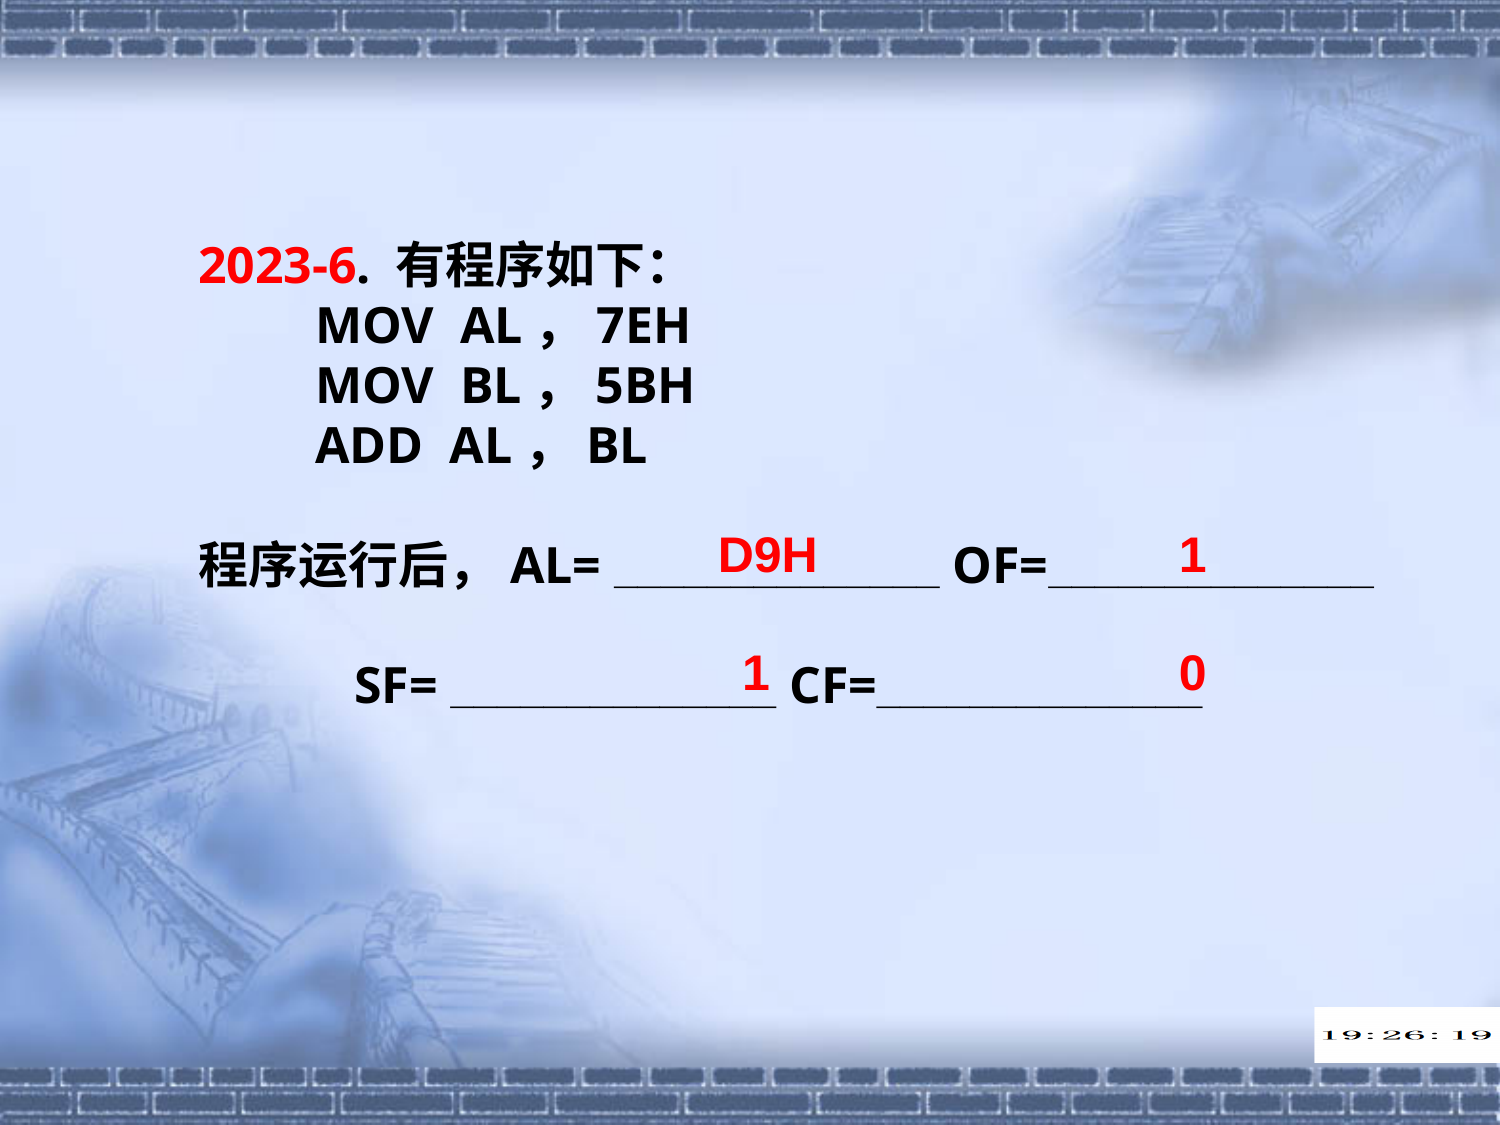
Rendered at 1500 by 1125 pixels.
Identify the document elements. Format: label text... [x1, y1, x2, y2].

picture [1492, 1063, 1500, 1125]
slide_number [1115, 1062, 1492, 1125]
text_box 2023-6. 有程序如下： MOV AL，7EH MOV BL，5BH ADD AL，BL 程序运行后，AL= ______________ OF=______________ SF= ______________ CF=______________ [183, 226, 1403, 721]
text_box 1 [1009, 515, 1376, 591]
text_box 0 [1009, 633, 1376, 708]
text_box 1 [572, 633, 939, 708]
picture [0, 0, 1500, 1125]
text_box D9H [584, 515, 951, 591]
